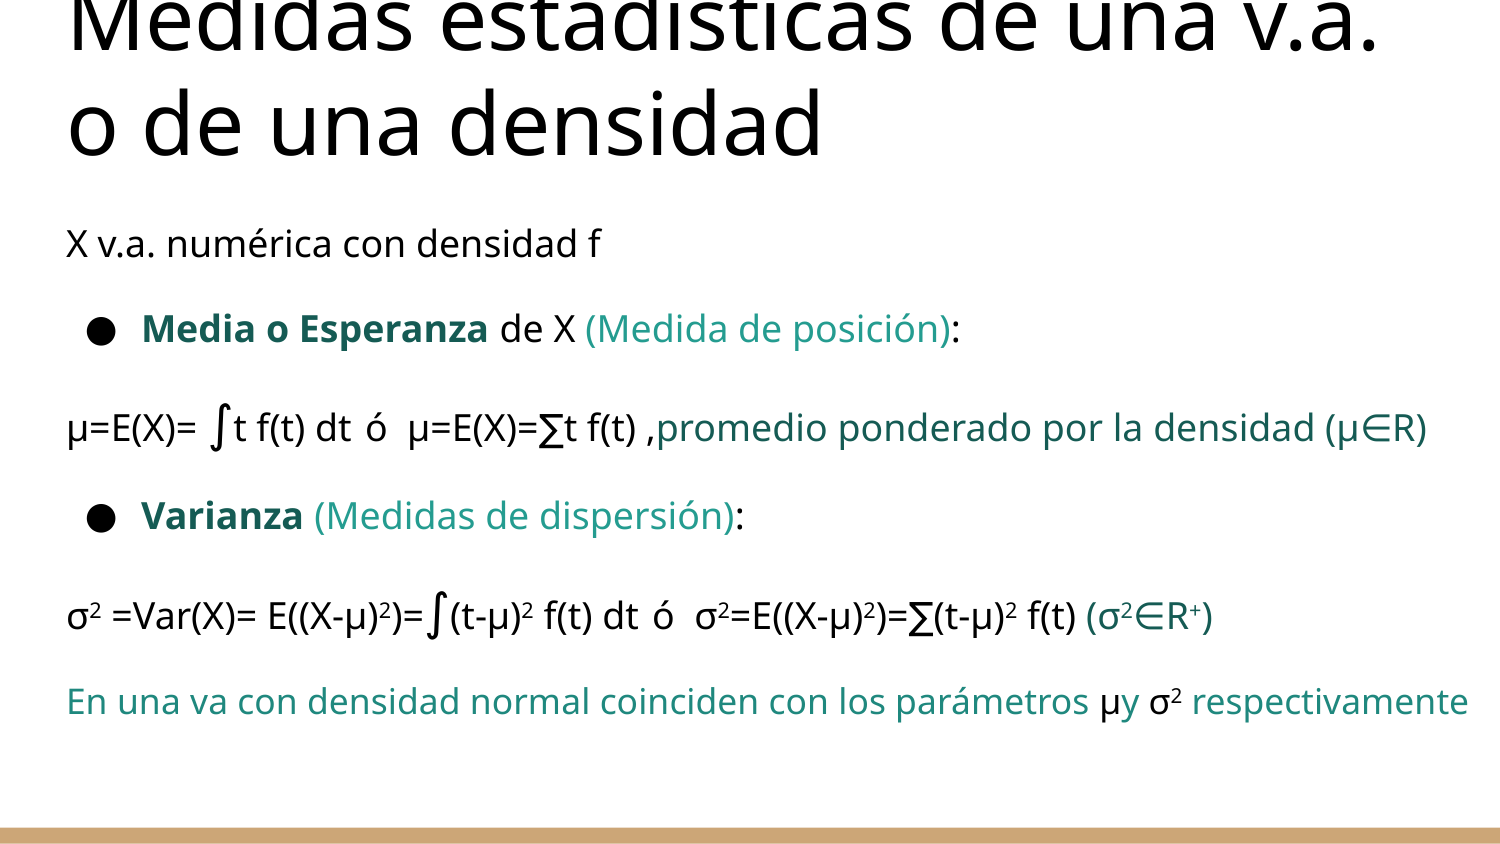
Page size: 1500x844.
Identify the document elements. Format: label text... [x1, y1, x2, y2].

title Medidas estadísticas de una v.a. o de una densidad [51, 51, 1449, 189]
list X v.a. numérica con densidad f Media o Esperanza de X (Medida de posición): μ=E(X)= ∫t f(t) dt ó μ=E(X)=∑t f(t) ,promedio ponderado por la densidad (μ∈R) Varianza (Medidas de dispersión): σ2 =Var(X)= E((X-μ)2)=∫(t-μ)2 f(t) dt ó σ2=E((X-μ)2)=∑(t-μ)2 f(t) (σ2∈R+) En una va con densidad normal coinciden con los parámetros μy σ2 respectivamente [51, 197, 1500, 749]
